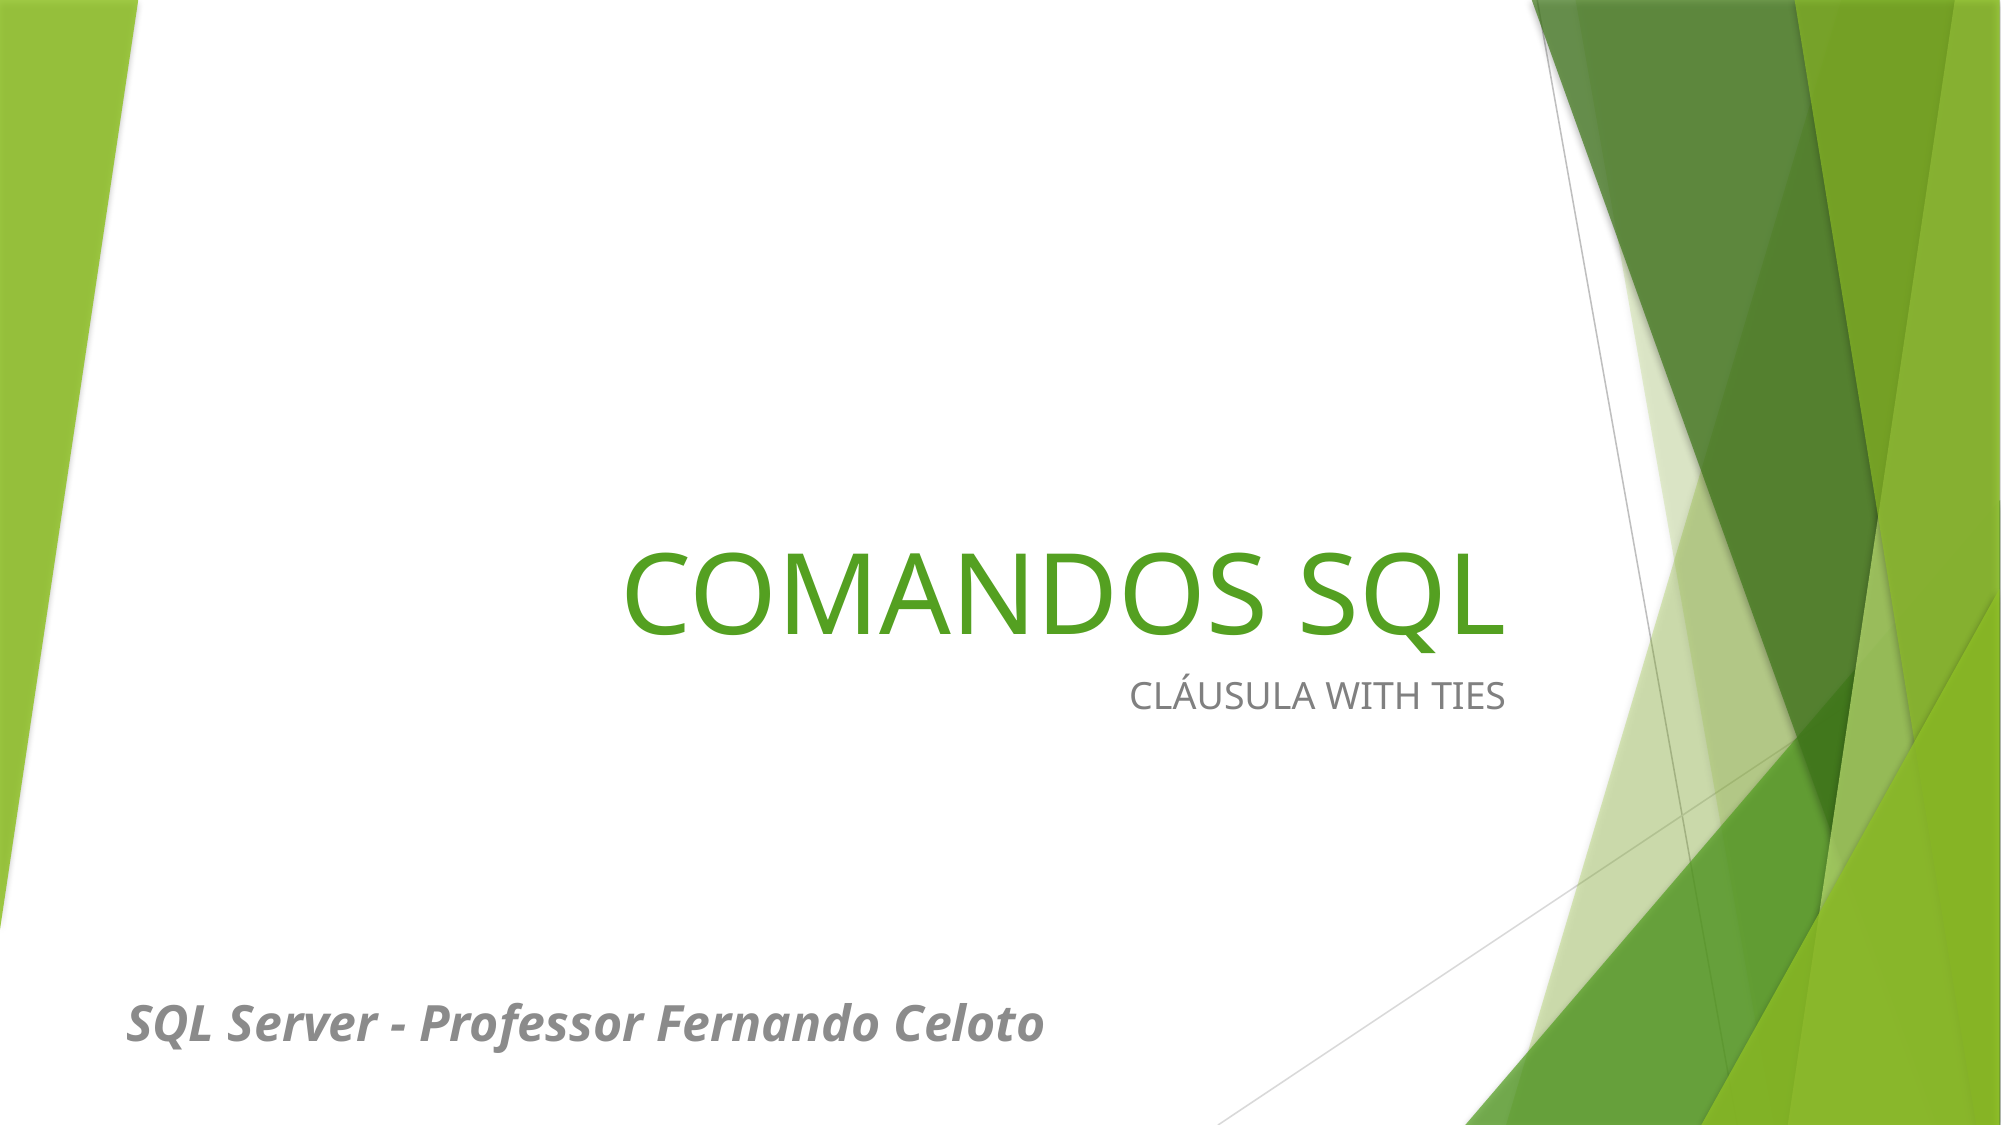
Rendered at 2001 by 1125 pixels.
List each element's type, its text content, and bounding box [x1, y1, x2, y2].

subtitle CLÁUSULA WITH TIES [247, 664, 1522, 845]
footer SQL Server - Professor Fernando Celoto [111, 991, 1145, 1051]
title COMANDOS SQL [247, 394, 1522, 664]
